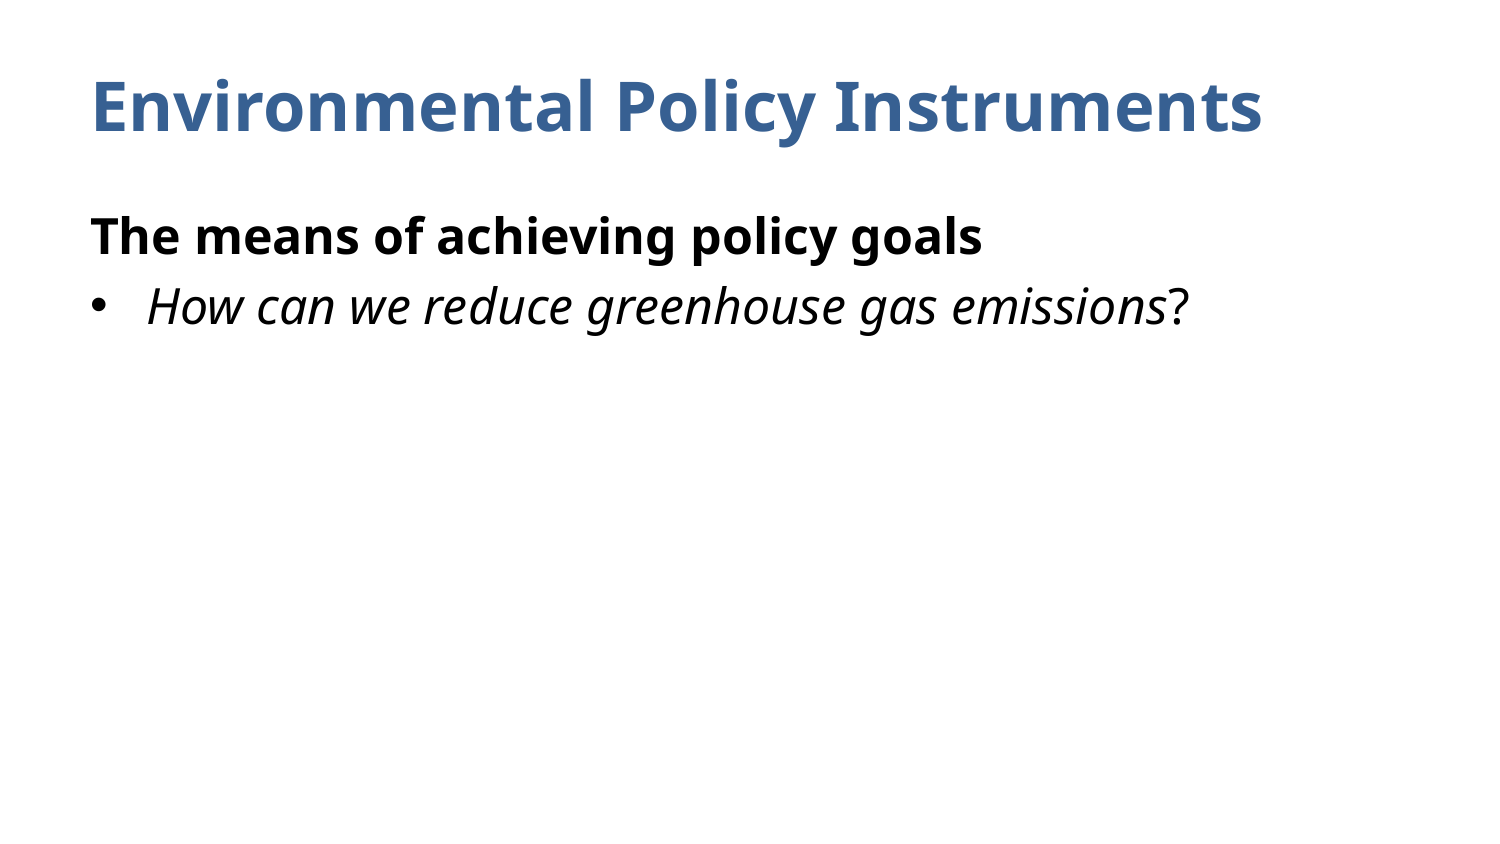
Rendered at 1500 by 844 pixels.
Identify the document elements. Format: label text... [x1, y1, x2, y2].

list The means of achieving policy goals How can we reduce greenhouse gas emissions? [75, 196, 1425, 754]
title Environmental Policy Instruments [75, 33, 1425, 175]
